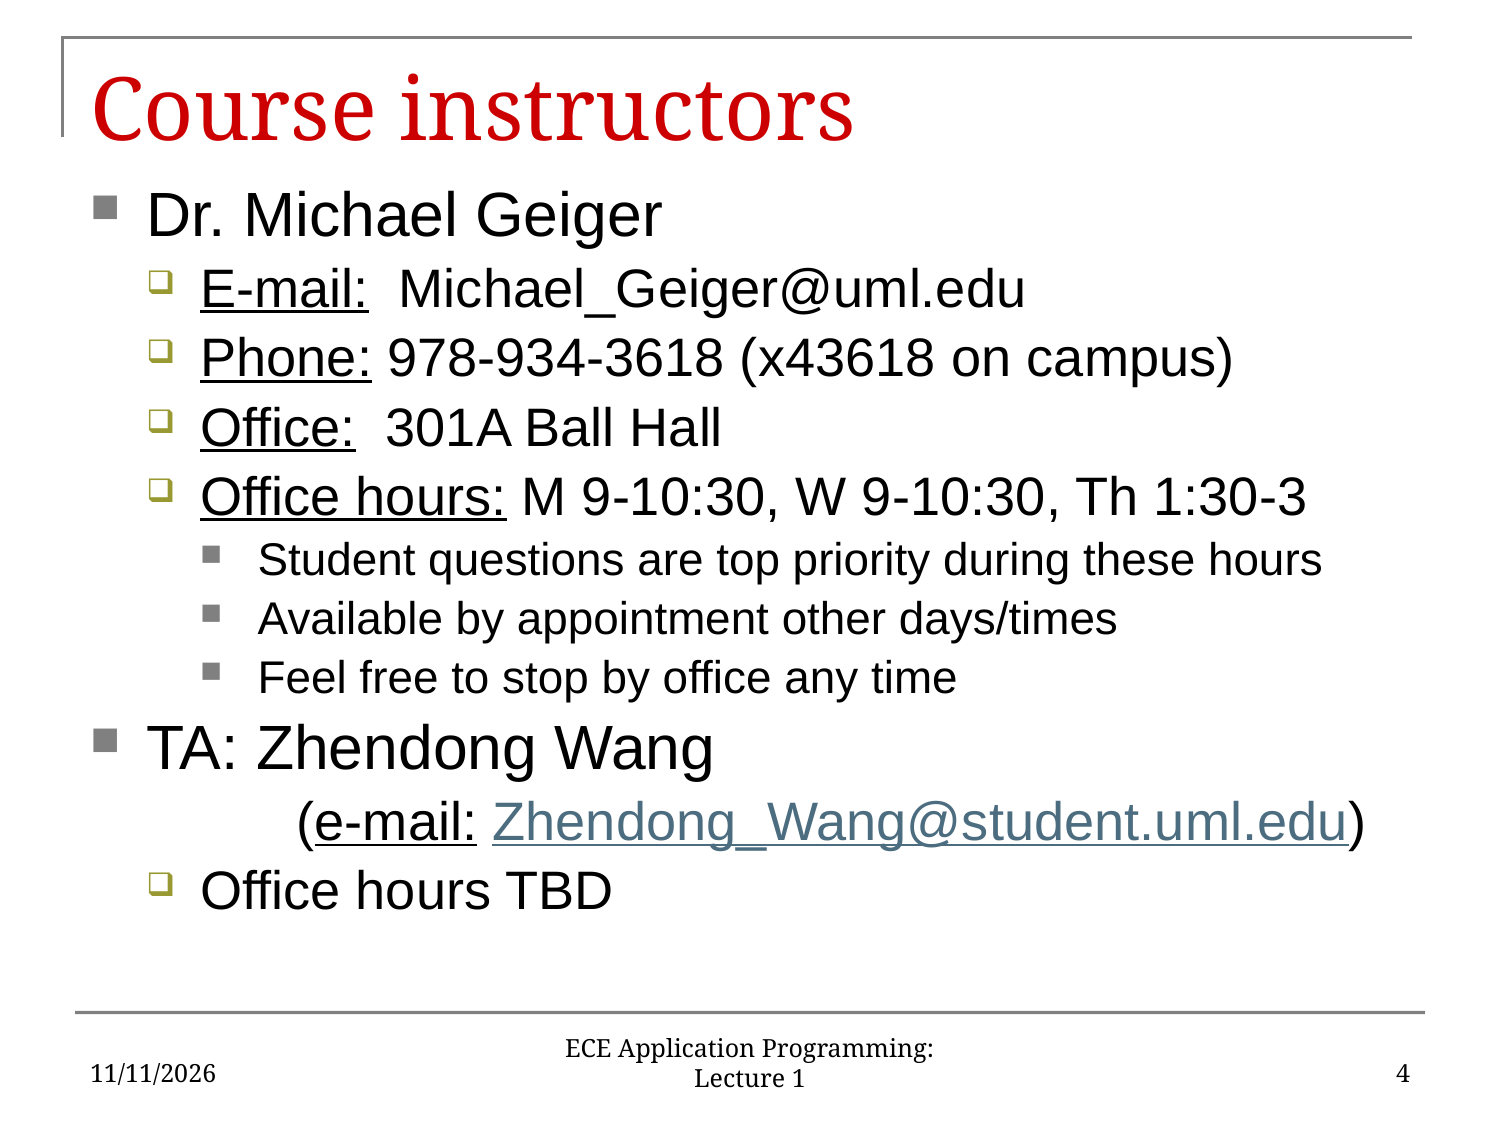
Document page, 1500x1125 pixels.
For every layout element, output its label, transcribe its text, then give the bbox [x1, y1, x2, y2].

list Dr. Michael Geiger E-mail: Michael_Geiger@uml.edu Phone: 978-934-3618 (x43618 on campus) Office: 301A Ball Hall Office hours: M 9-10:30, W 9-10:30, Th 1:30-3 Student questions are top priority during these hours Available by appointment other days/times Feel free to stop by office any time TA: Zhendong Wang (e-mail: Zhendong_Wang@student.uml.edu) Office hours TBD [75, 174, 1450, 1006]
slide_number 4 [1074, 1023, 1426, 1100]
title Course instructors [75, 45, 1425, 163]
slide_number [74, 1023, 426, 1100]
footer ECE Application Programming: Lecture 1 [512, 1024, 988, 1101]
